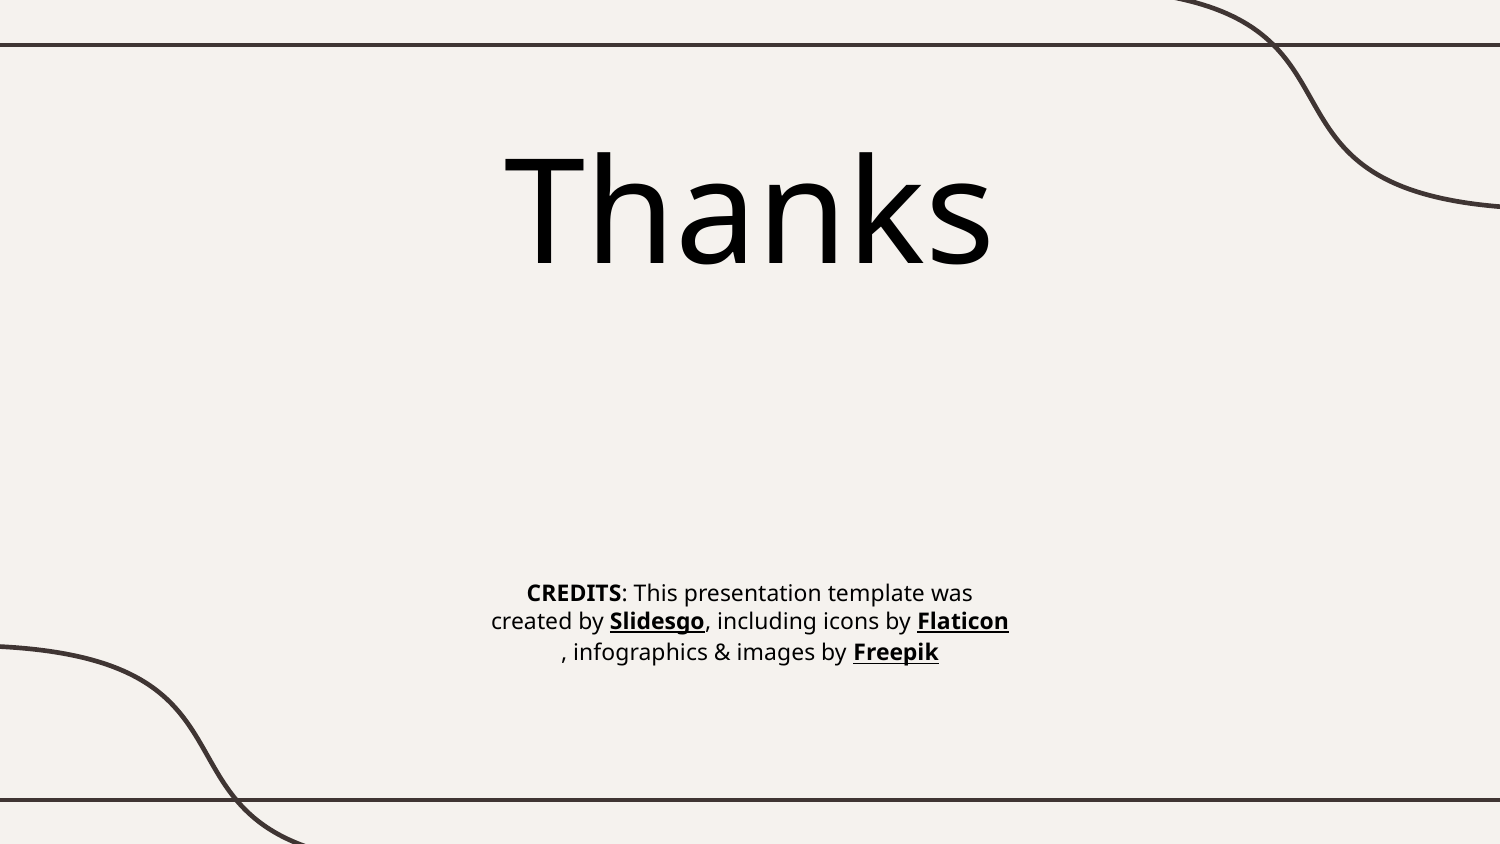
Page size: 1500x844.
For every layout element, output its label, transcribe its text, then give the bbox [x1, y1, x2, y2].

title Thanks [464, 129, 1036, 282]
